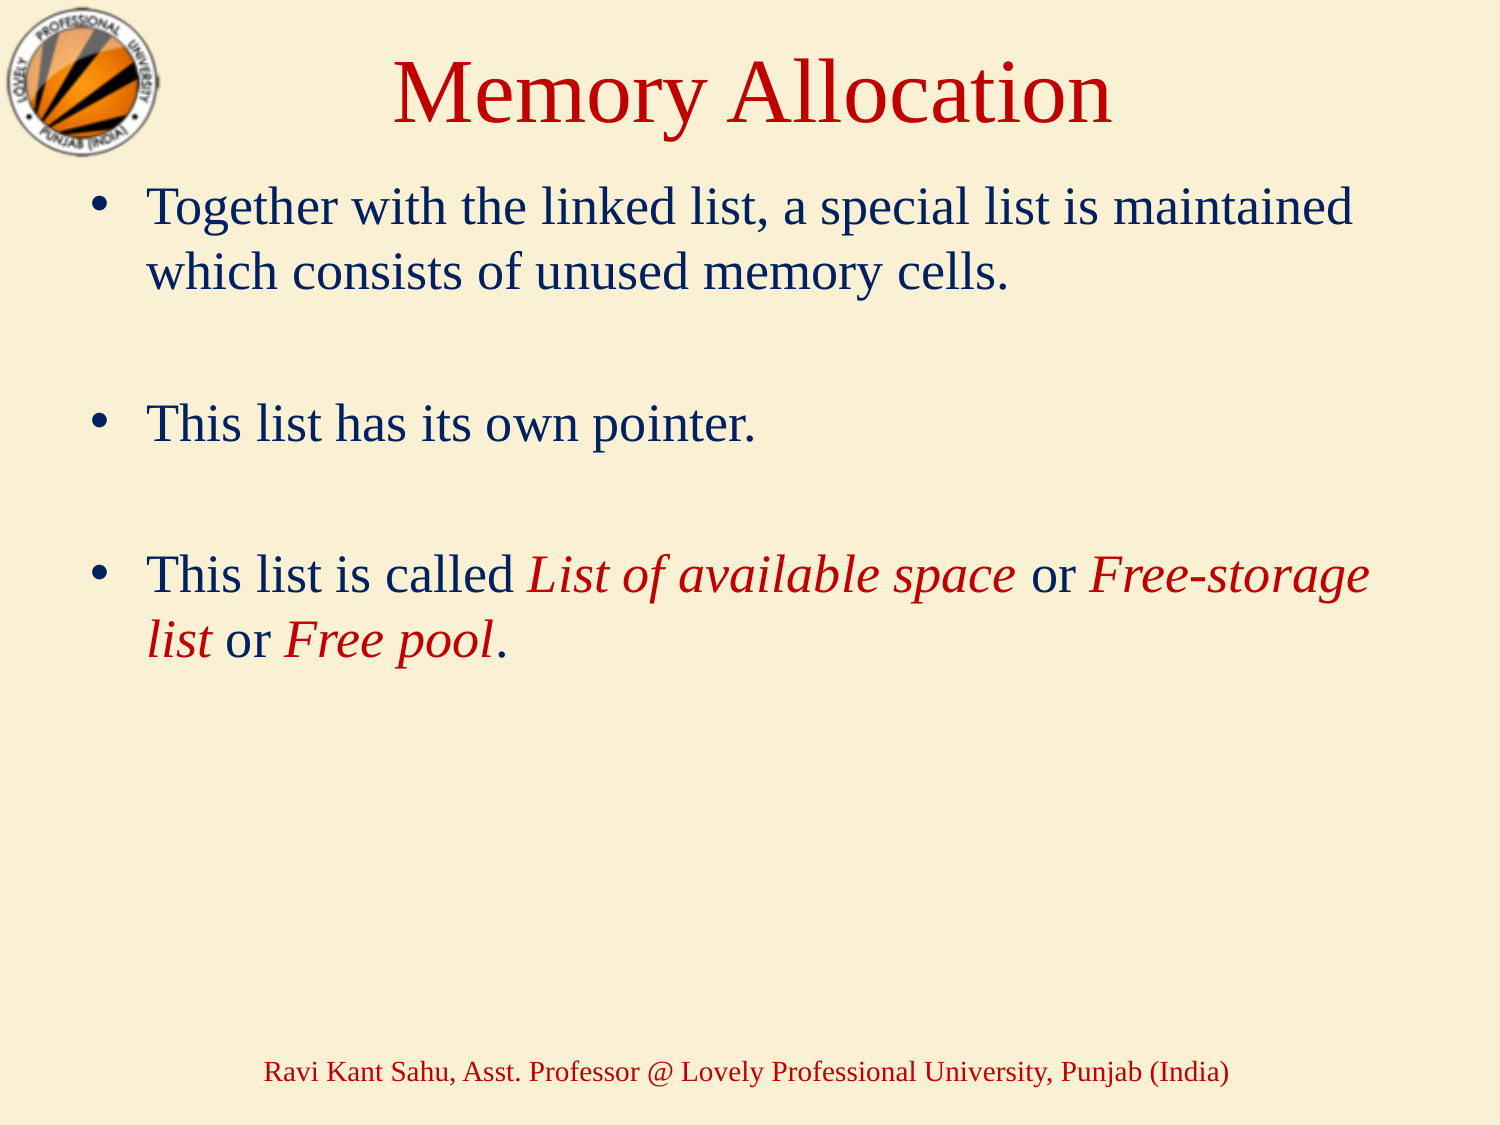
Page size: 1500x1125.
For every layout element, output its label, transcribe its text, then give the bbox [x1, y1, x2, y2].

title Memory Allocation [163, 0, 1425, 162]
footer Ravi Kant Sahu, Asst. Professor @ Lovely Professional University, Punjab (India) [125, 1040, 1370, 1100]
picture [0, 0, 163, 163]
list Together with the linked list, a special list is maintained which consists of unused memory cells. This list has its own pointer. This list is called List of available space or Free-storage list or Free pool. [75, 162, 1463, 1025]
